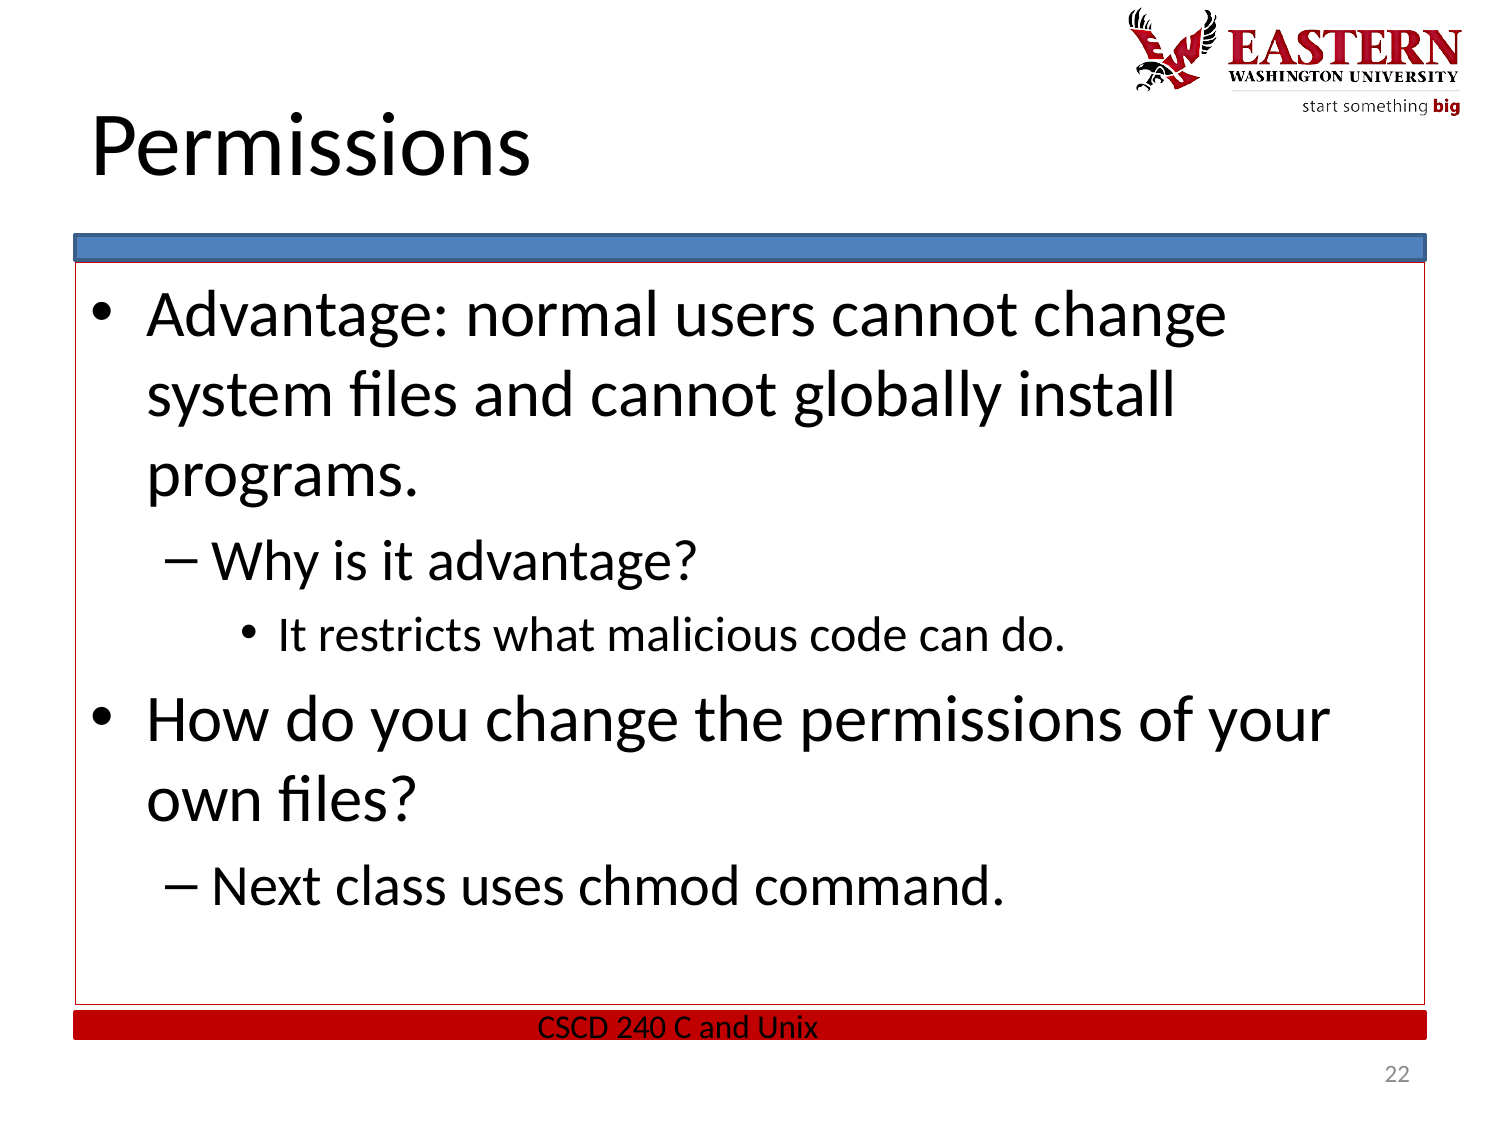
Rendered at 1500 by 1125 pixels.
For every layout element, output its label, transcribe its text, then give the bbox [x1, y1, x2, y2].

text_box [1050, 1010, 1427, 1040]
list Advantage: normal users cannot change system files and cannot globally install programs. Why is it advantage? It restricts what malicious code can do. How do you change the permissions of your own files? Next class uses chmod command. [75, 262, 1425, 1005]
text_box [73, 233, 1427, 262]
text_box [73, 1010, 537, 1040]
picture [1112, 0, 1500, 130]
title Permissions [75, 45, 1425, 233]
text_box CSCD 240 C and Unix [537, 1004, 1050, 1045]
slide_number 22 [1074, 1042, 1425, 1103]
